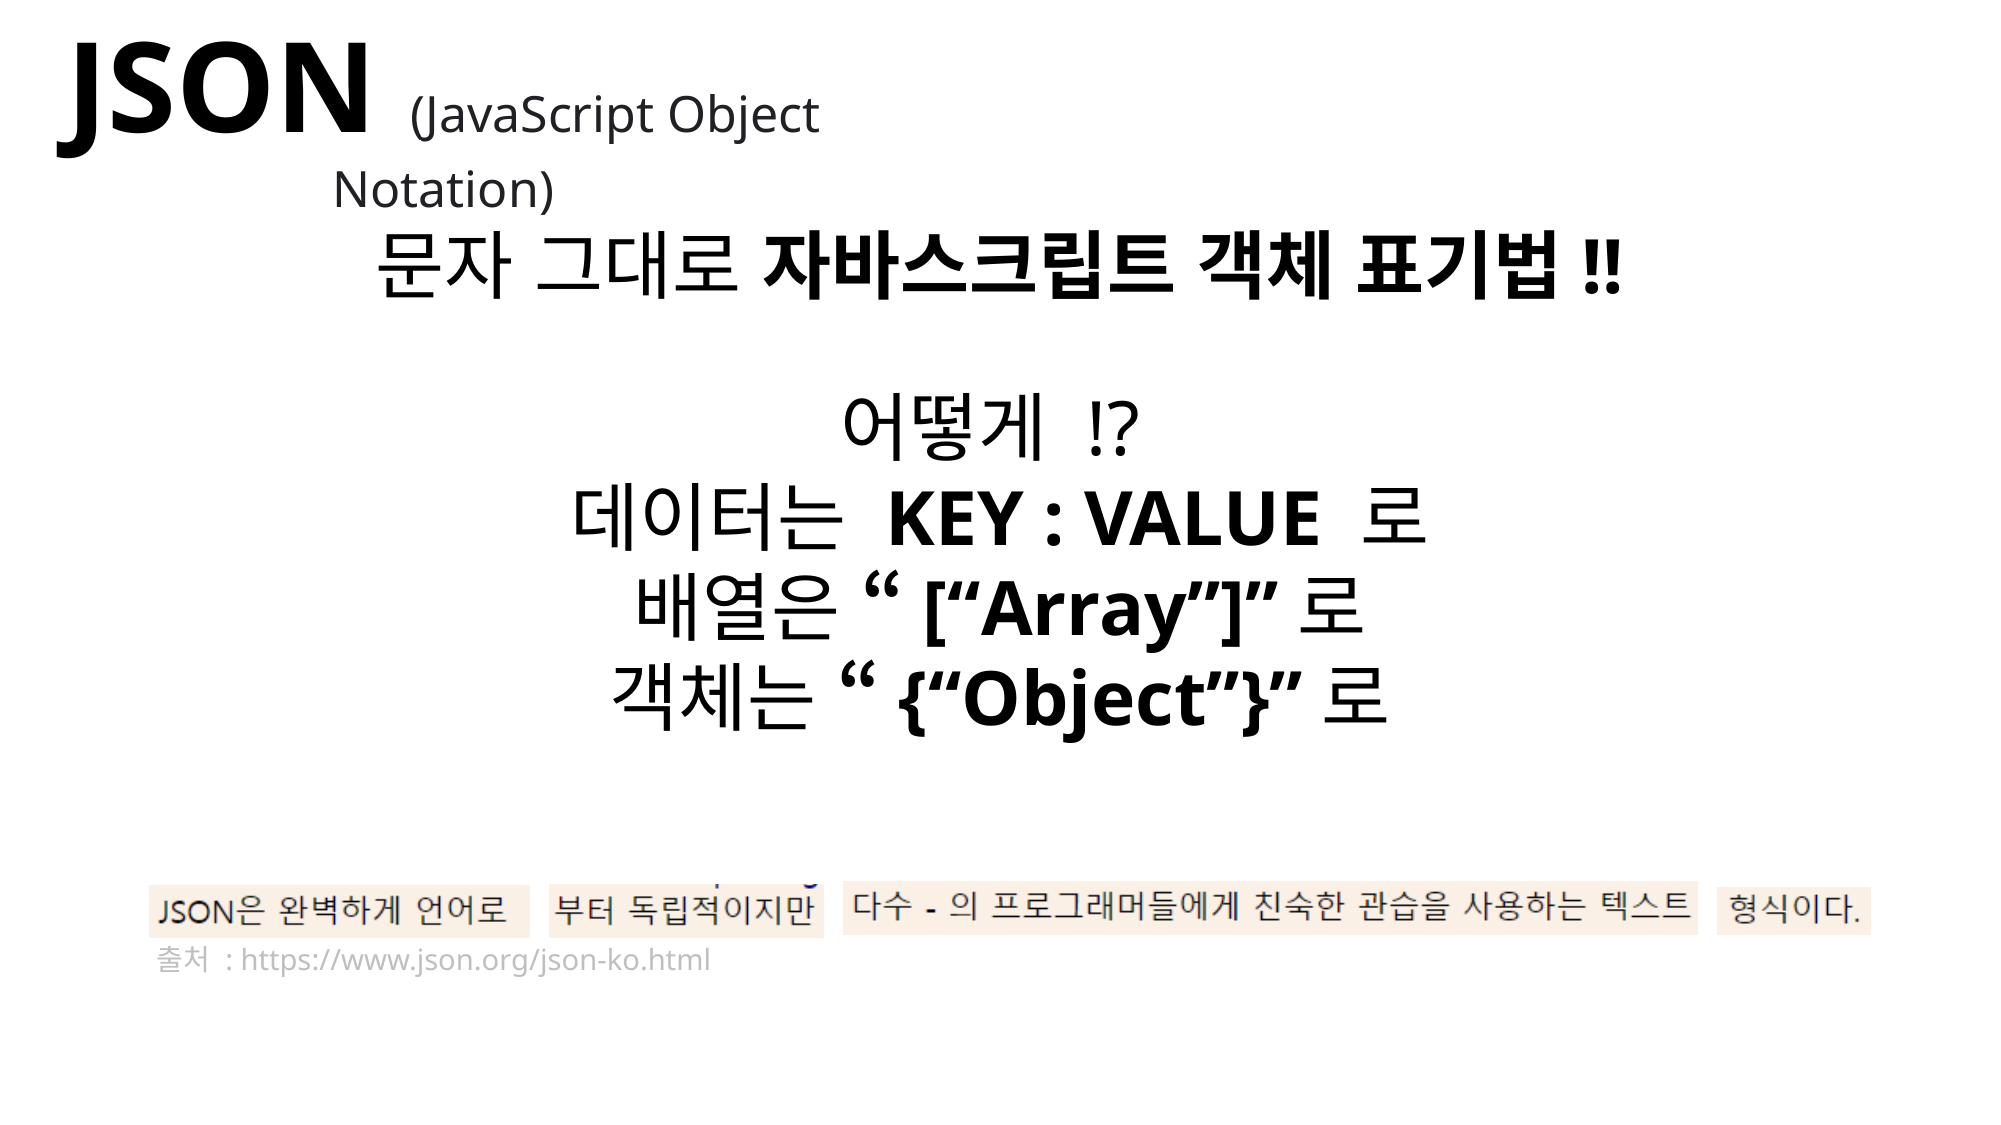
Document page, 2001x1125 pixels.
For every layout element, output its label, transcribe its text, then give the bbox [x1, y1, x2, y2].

picture [149, 885, 530, 938]
text_box JSON (JavaScript Object Notation) [0, 0, 888, 225]
text_box 문자 그대로 자바스크립트 객체 표기법!! [360, 211, 1640, 317]
text_box 어떻게 !? 데이터는 KEY : VALUE 로 배열은 “[“Array”]”로 객체는 “{“Object”}”로 [555, 373, 1444, 748]
picture [1717, 887, 1871, 935]
text_box 출처 : https://www.json.org/json-ko.html [141, 934, 727, 984]
picture [843, 881, 1698, 935]
picture [549, 884, 824, 938]
